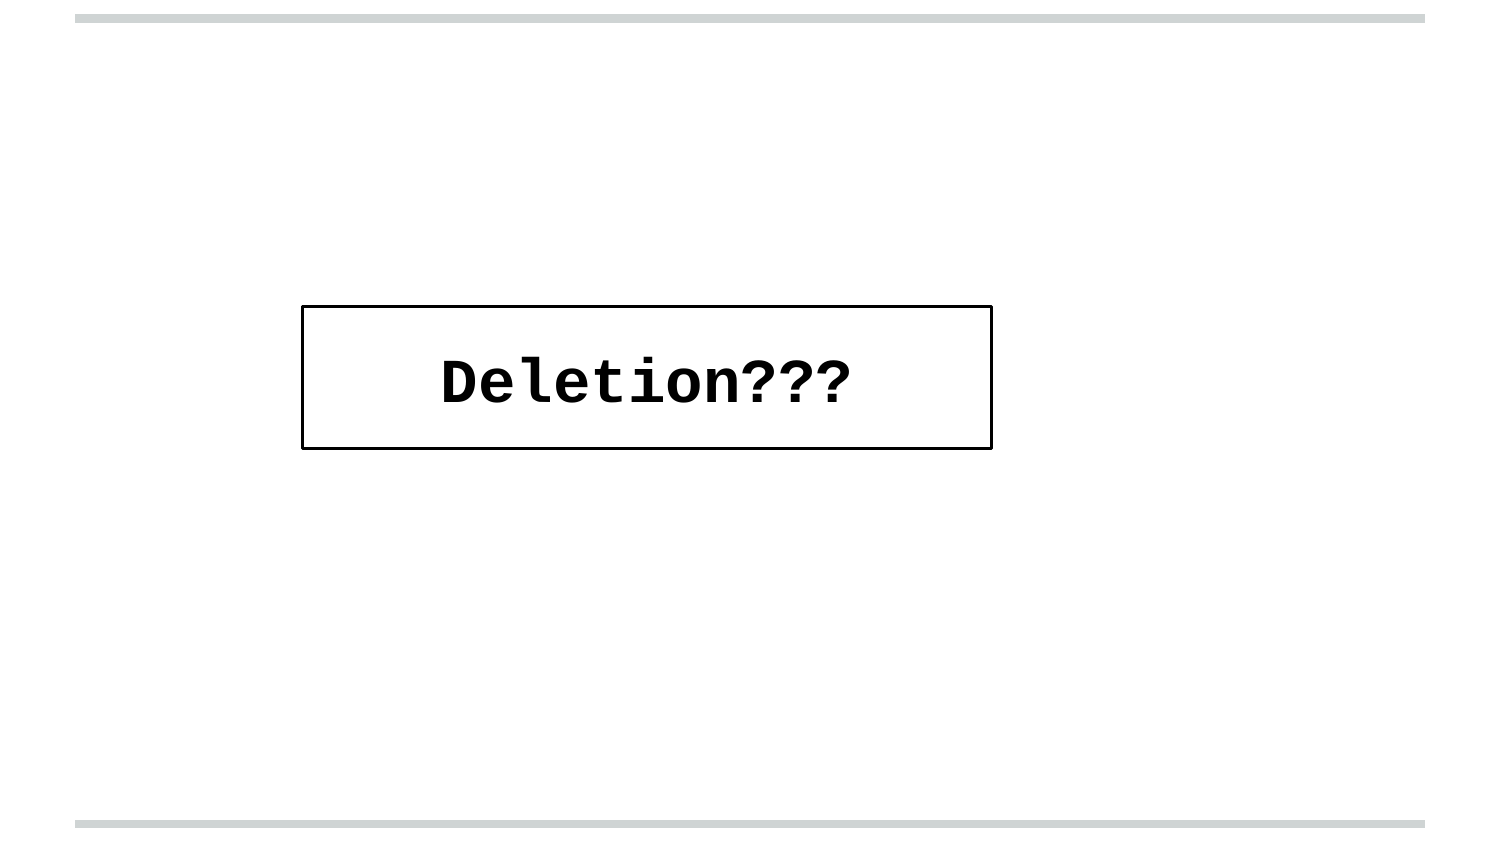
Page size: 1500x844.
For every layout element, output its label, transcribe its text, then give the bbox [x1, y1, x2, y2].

text_box Deletion??? [302, 306, 992, 449]
